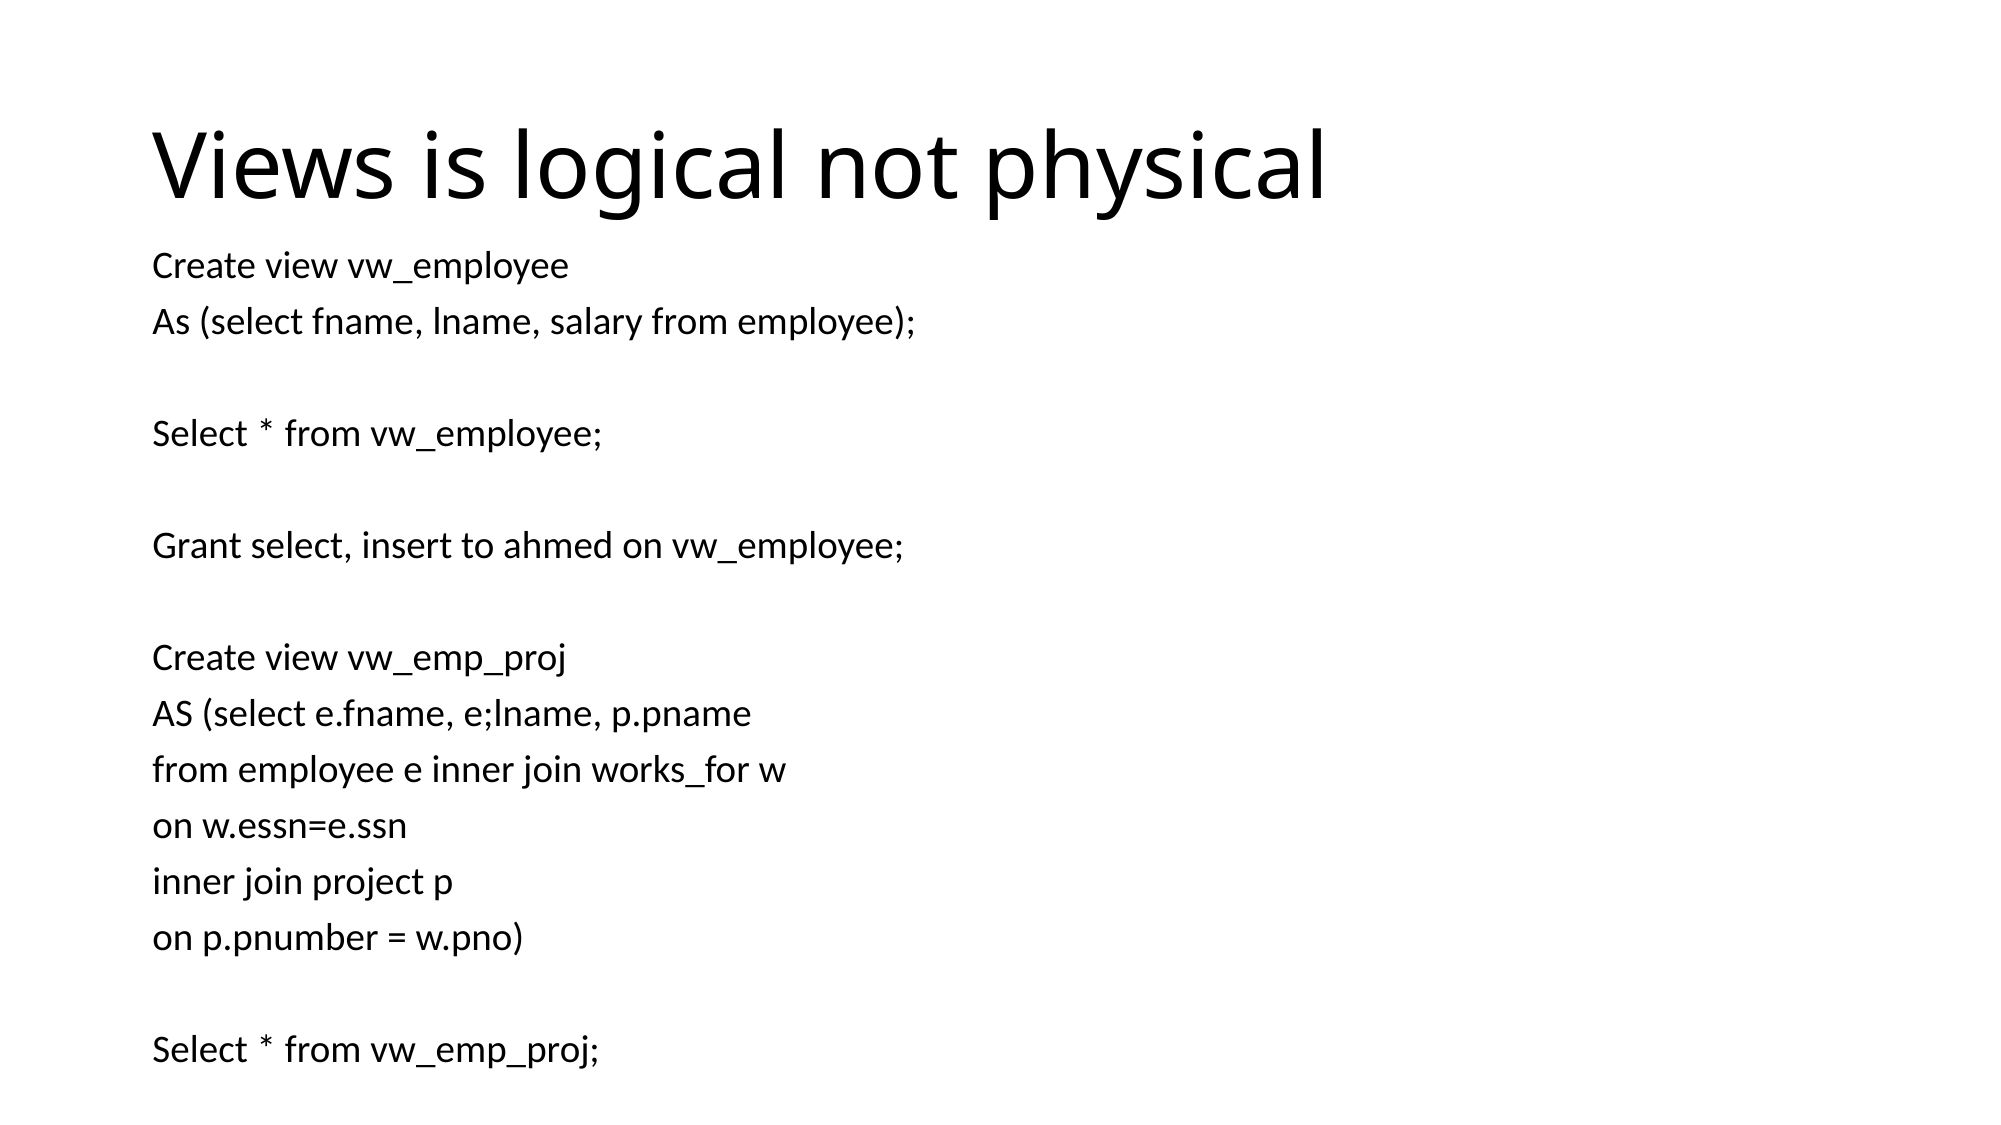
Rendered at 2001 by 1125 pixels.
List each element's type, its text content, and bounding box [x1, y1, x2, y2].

list Create view vw_employee As (select fname, lname, salary from employee); Select * from vw_employee; Grant select, insert to ahmed on vw_employee; Create view vw_emp_proj AS (select e.fname, e;lname, p.pname from employee e inner join works_for w on w.essn=e.ssn inner join project p on p.pnumber = w.pno) Select * from vw_emp_proj; [137, 237, 1863, 1082]
title Views is logical not physical [137, 59, 1863, 237]
